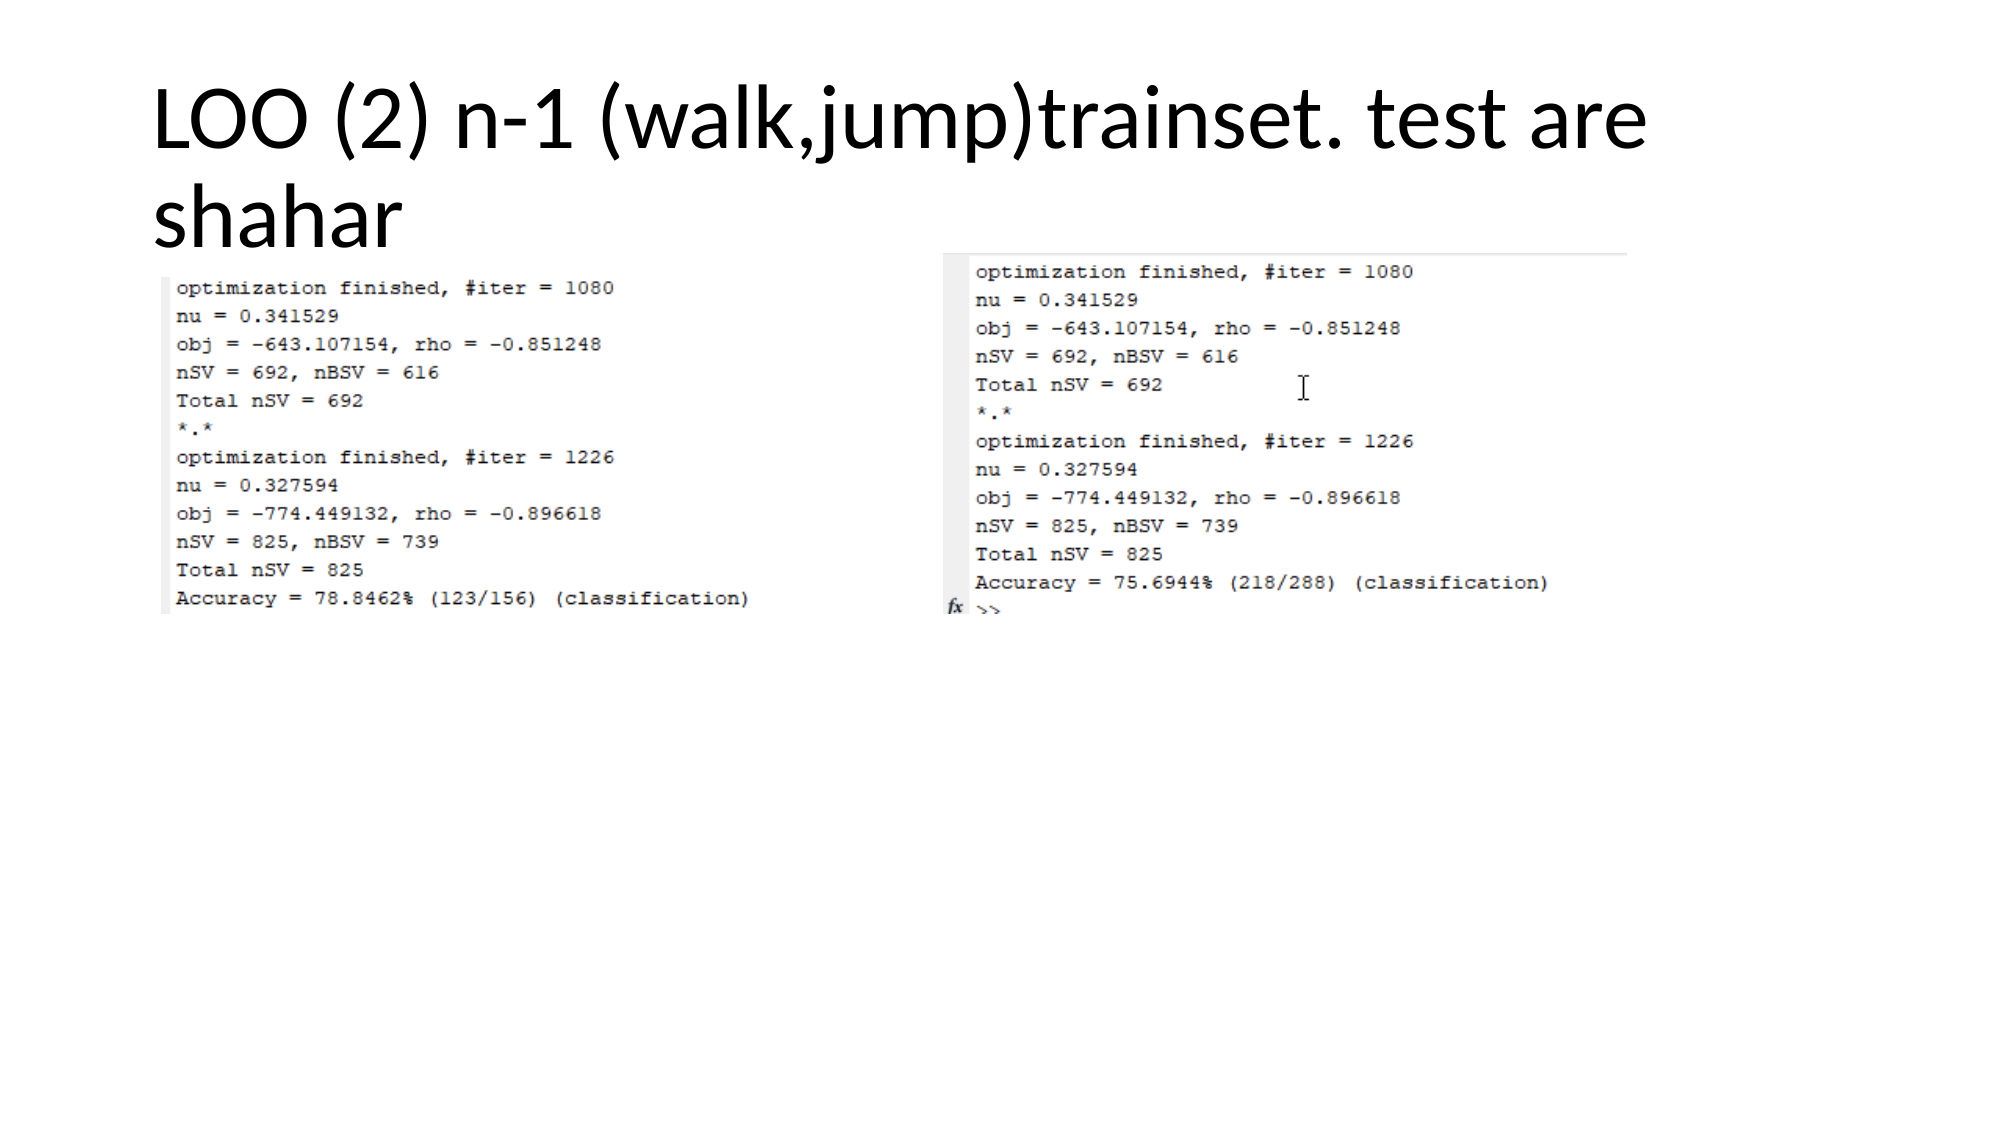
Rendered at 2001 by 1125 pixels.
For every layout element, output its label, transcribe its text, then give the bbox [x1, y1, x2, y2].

title LOO (2) n-1 (walk,jump)trainset. test are shahar [137, 59, 1863, 278]
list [161, 277, 848, 614]
picture [943, 253, 1627, 614]
